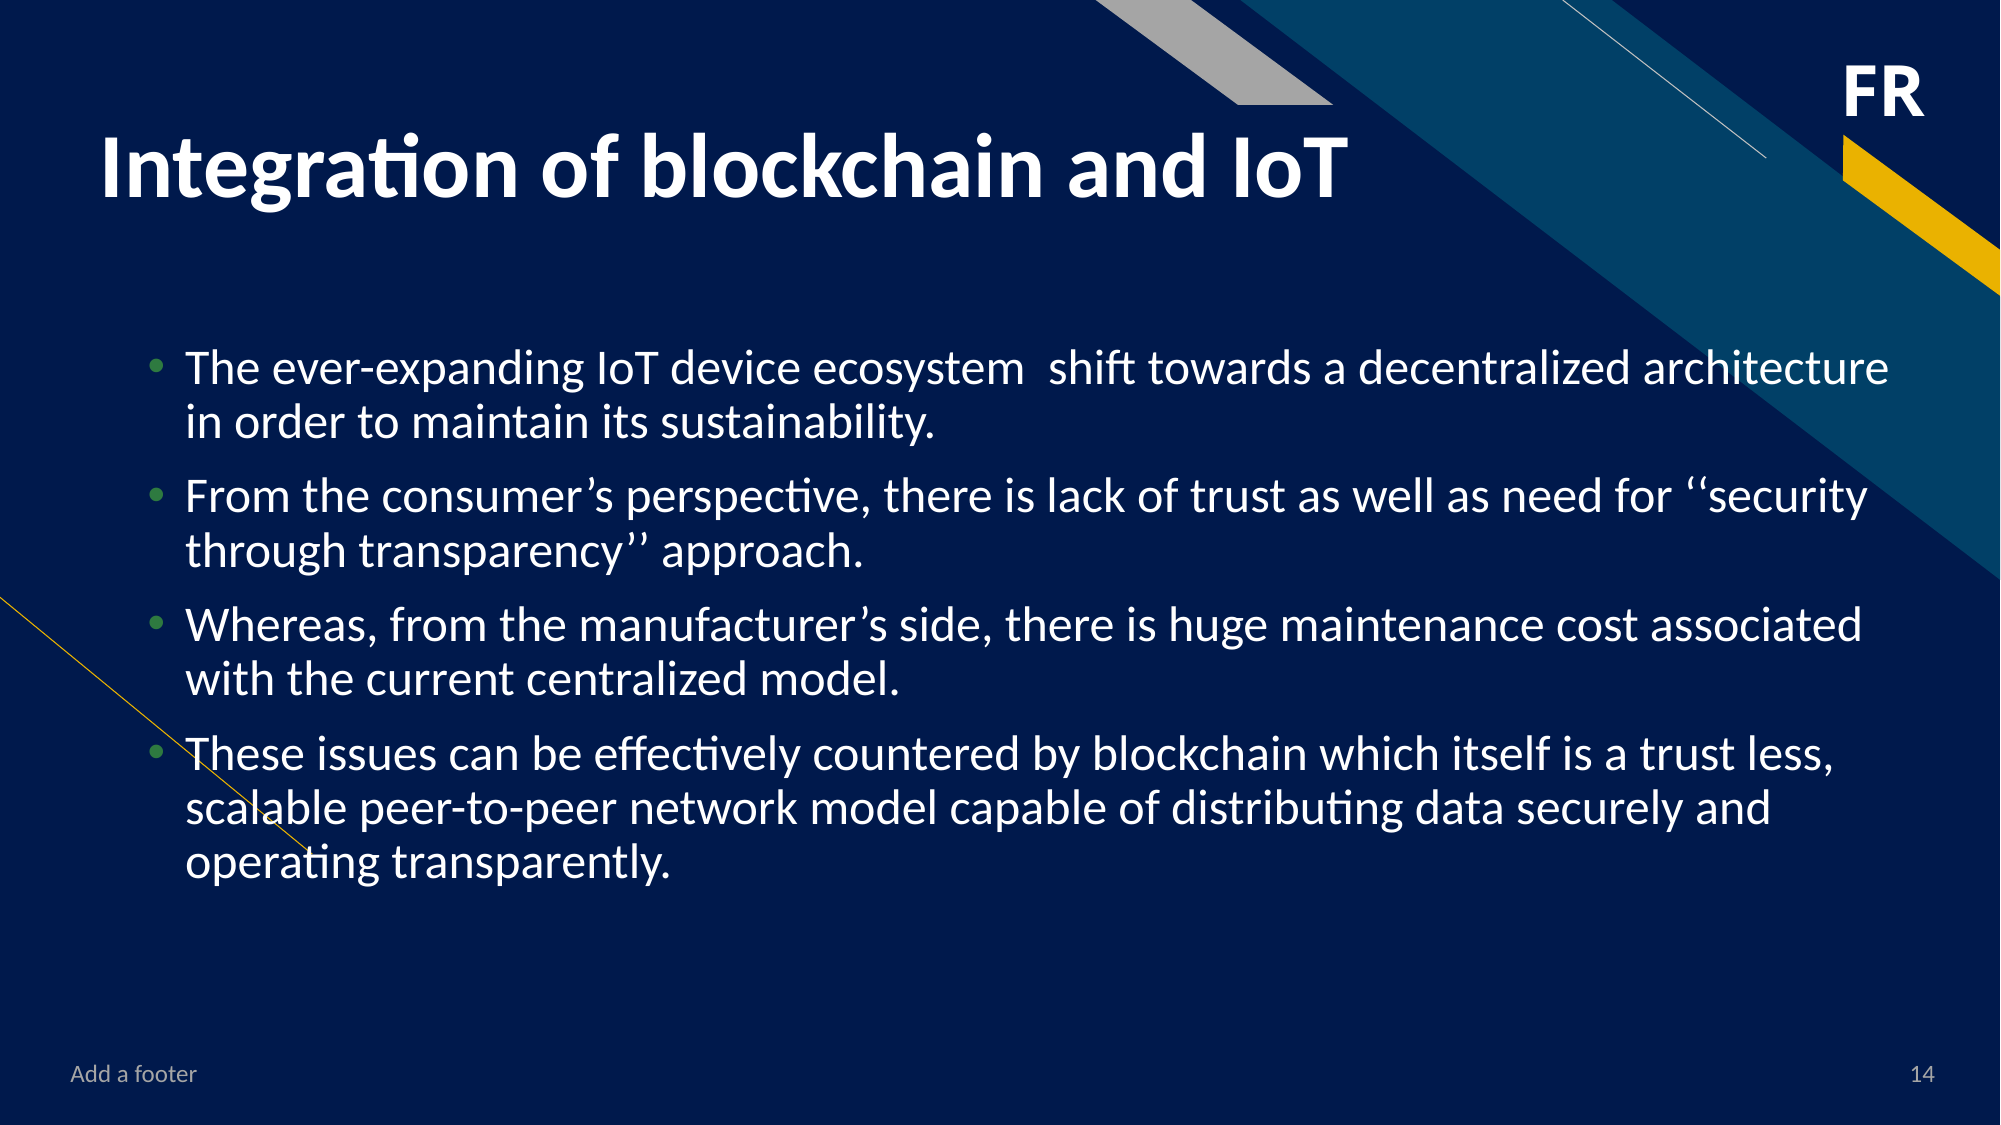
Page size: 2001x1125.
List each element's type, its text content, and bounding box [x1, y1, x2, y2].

slide_number 14 [1828, 1042, 1950, 1103]
footer Add a footer [55, 1042, 731, 1103]
title Integration of blockchain and IoT [85, 29, 1453, 218]
list The ever-expanding IoT device ecosystem shift towards a decentralized architecture in order to maintain its sustainability. From the consumer’s perspective, there is lack of trust as well as need for ‘‘security through transparency’’ approach. Whereas, from the manufacturer’s side, there is huge maintenance cost associated with the current centralized model. These issues can be effectively countered by blockchain which itself is a trust less, scalable peer-to-peer network model capable of distributing data securely and operating transparently. [132, 333, 1911, 1073]
